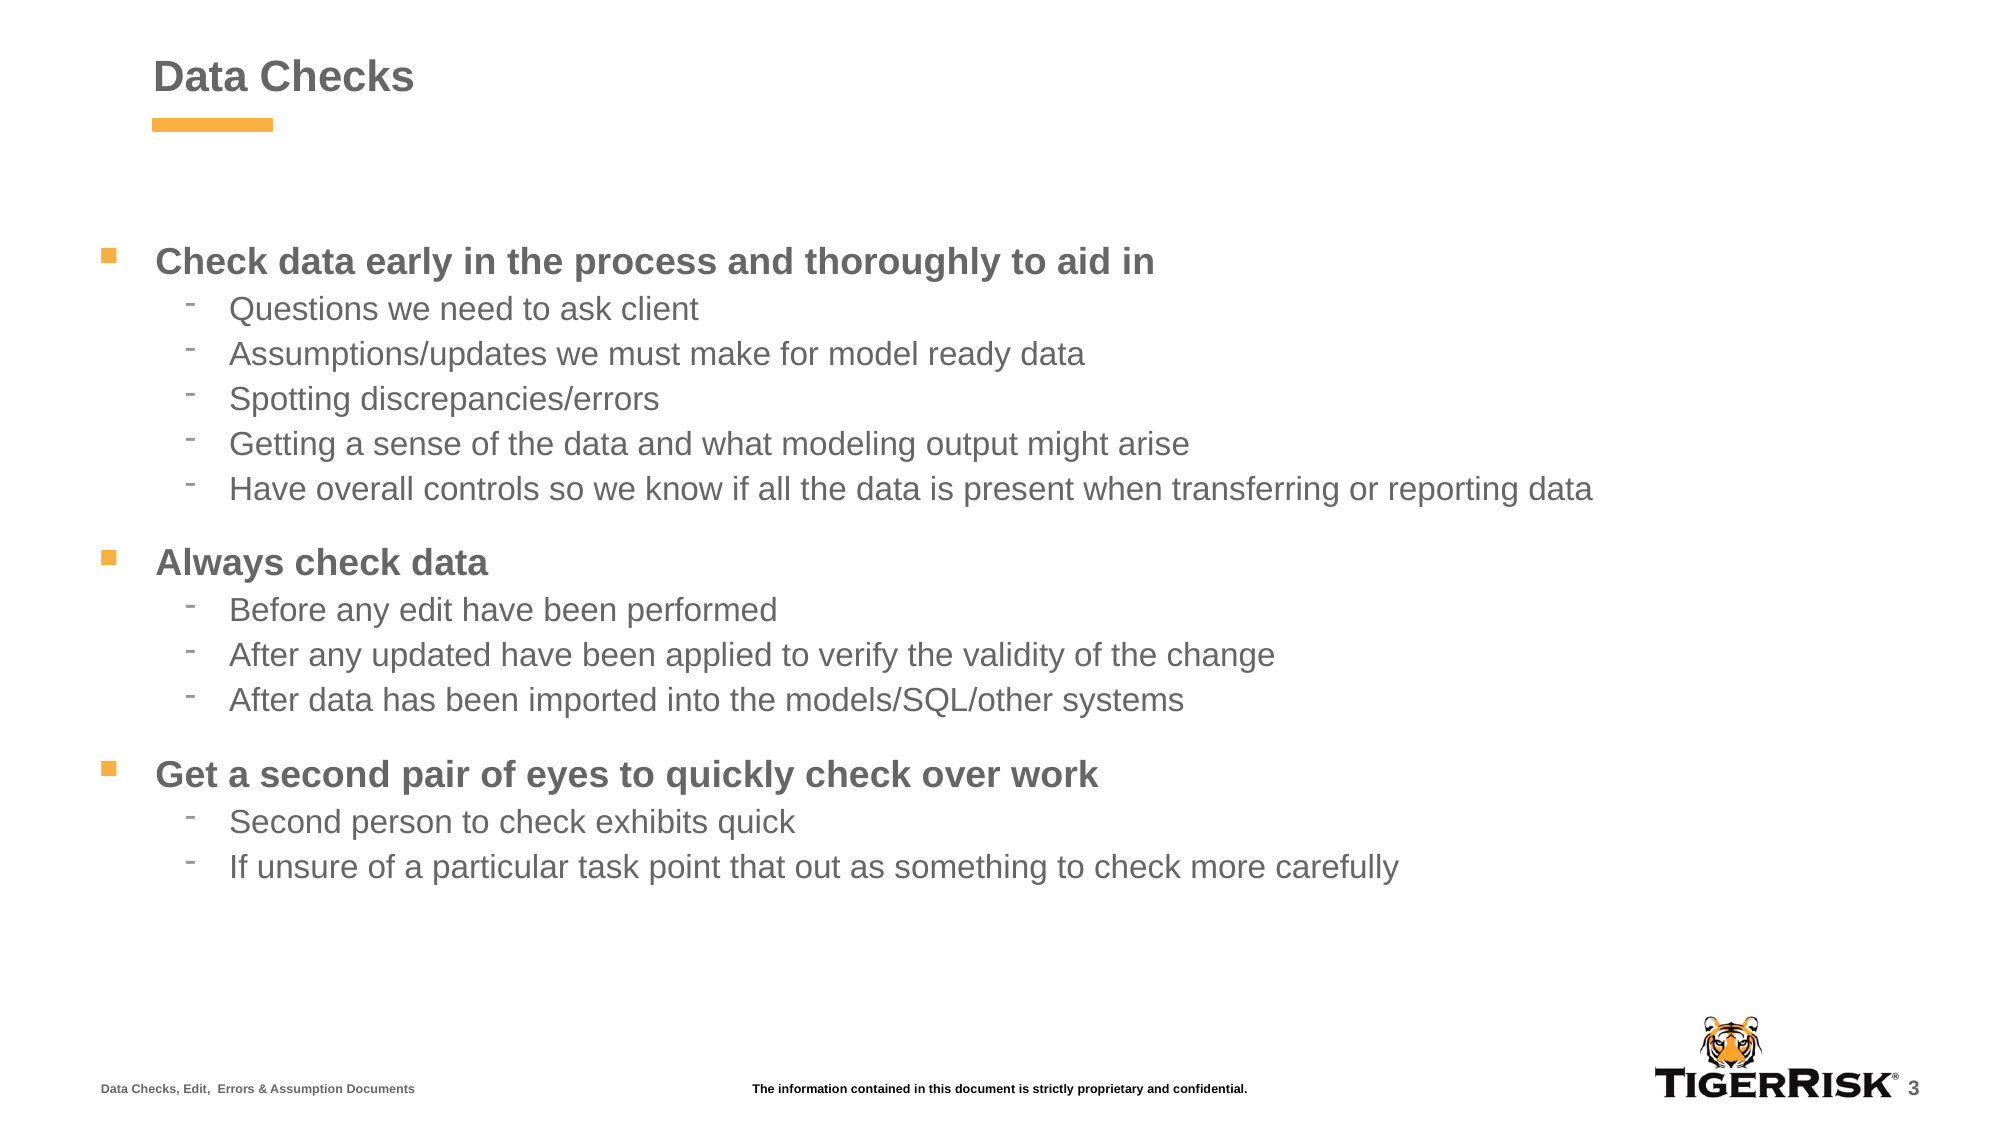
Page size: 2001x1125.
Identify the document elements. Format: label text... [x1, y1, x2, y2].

title Data Checks [138, 40, 1751, 109]
list Check data early in the process and thoroughly to aid in Questions we need to ask client Assumptions/updates we must make for model ready data Spotting discrepancies/errors Getting a sense of the data and what modeling output might arise Have overall controls so we know if all the data is present when transferring or reporting data Always check data Before any edit have been performed After any updated have been applied to verify the validity of the change After data has been imported into the models/SQL/other systems Get a second pair of eyes to quickly check over work Second person to check exhibits quick If unsure of a particular task point that out as something to check more carefully [84, 229, 1916, 1067]
picture [1651, 1067, 1902, 1098]
